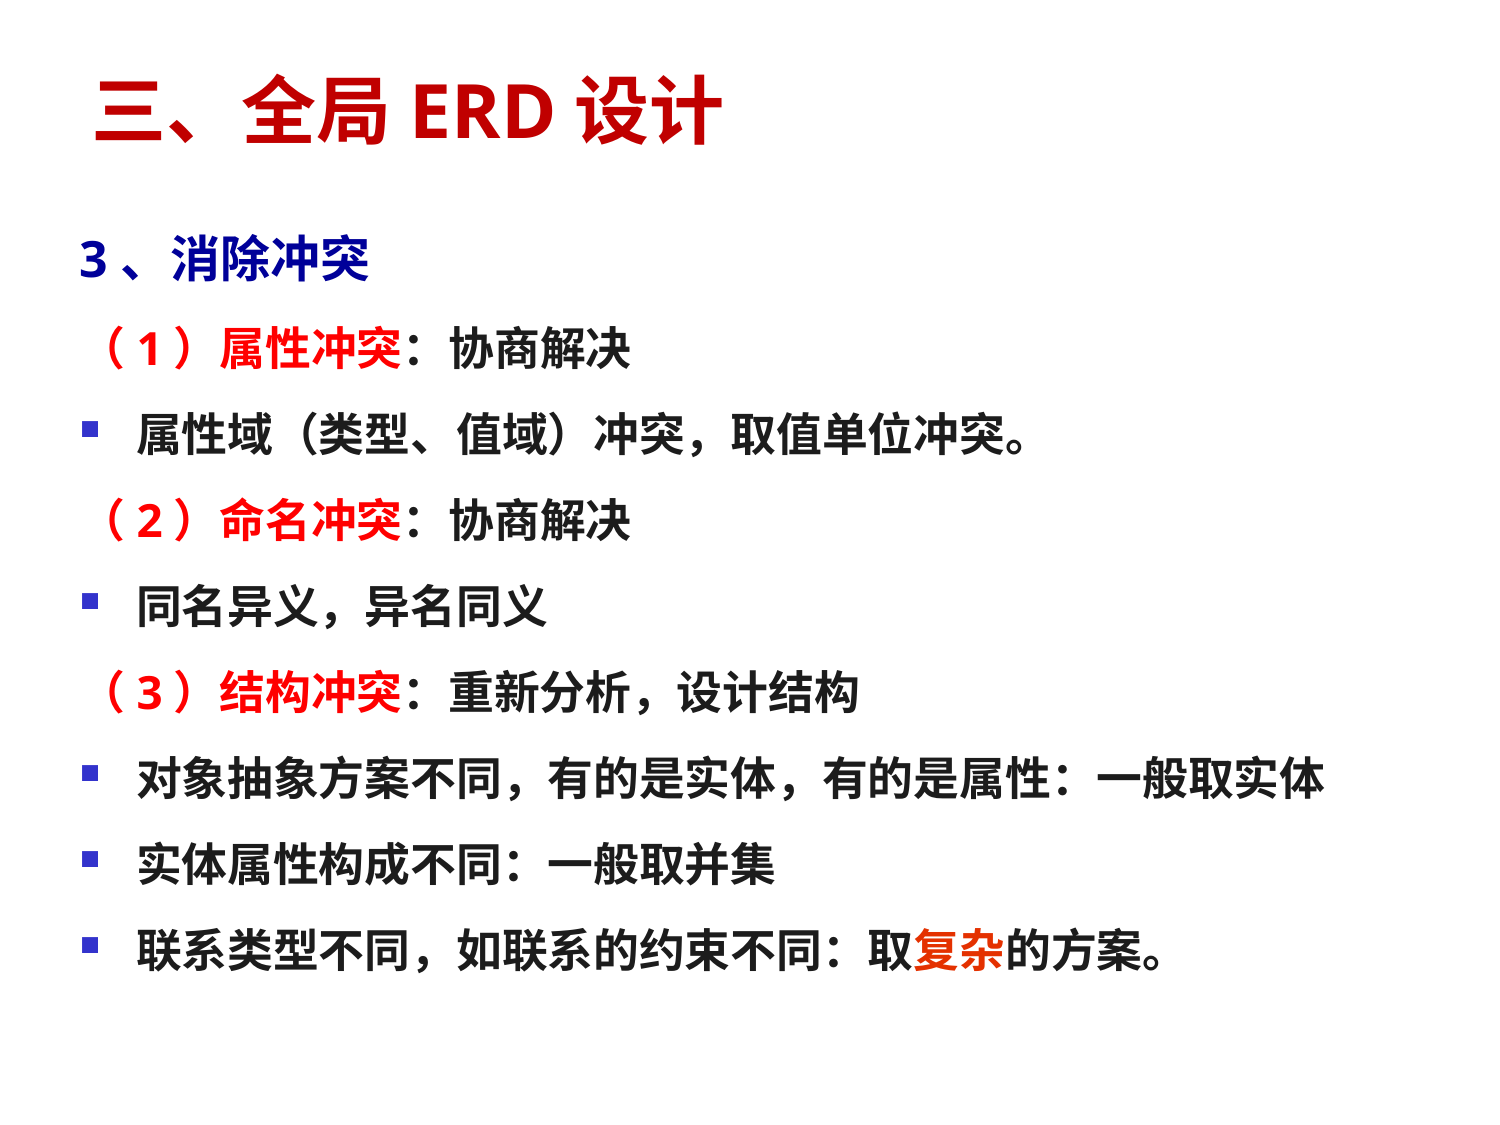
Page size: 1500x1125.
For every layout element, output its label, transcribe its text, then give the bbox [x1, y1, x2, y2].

title 三、全局ERD设计 [76, 31, 1356, 161]
list 3、消除冲突 （1）属性冲突：协商解决 属性域（类型、值域）冲突，取值单位冲突。 （2）命名冲突：协商解决 同名异义，异名同义 （3）结构冲突：重新分析，设计结构 对象抽象方案不同，有的是实体，有的是属性：一般取实体 实体属性构成不同：一般取并集 联系类型不同，如联系的约束不同：取复杂的方案。 [64, 196, 1447, 1071]
